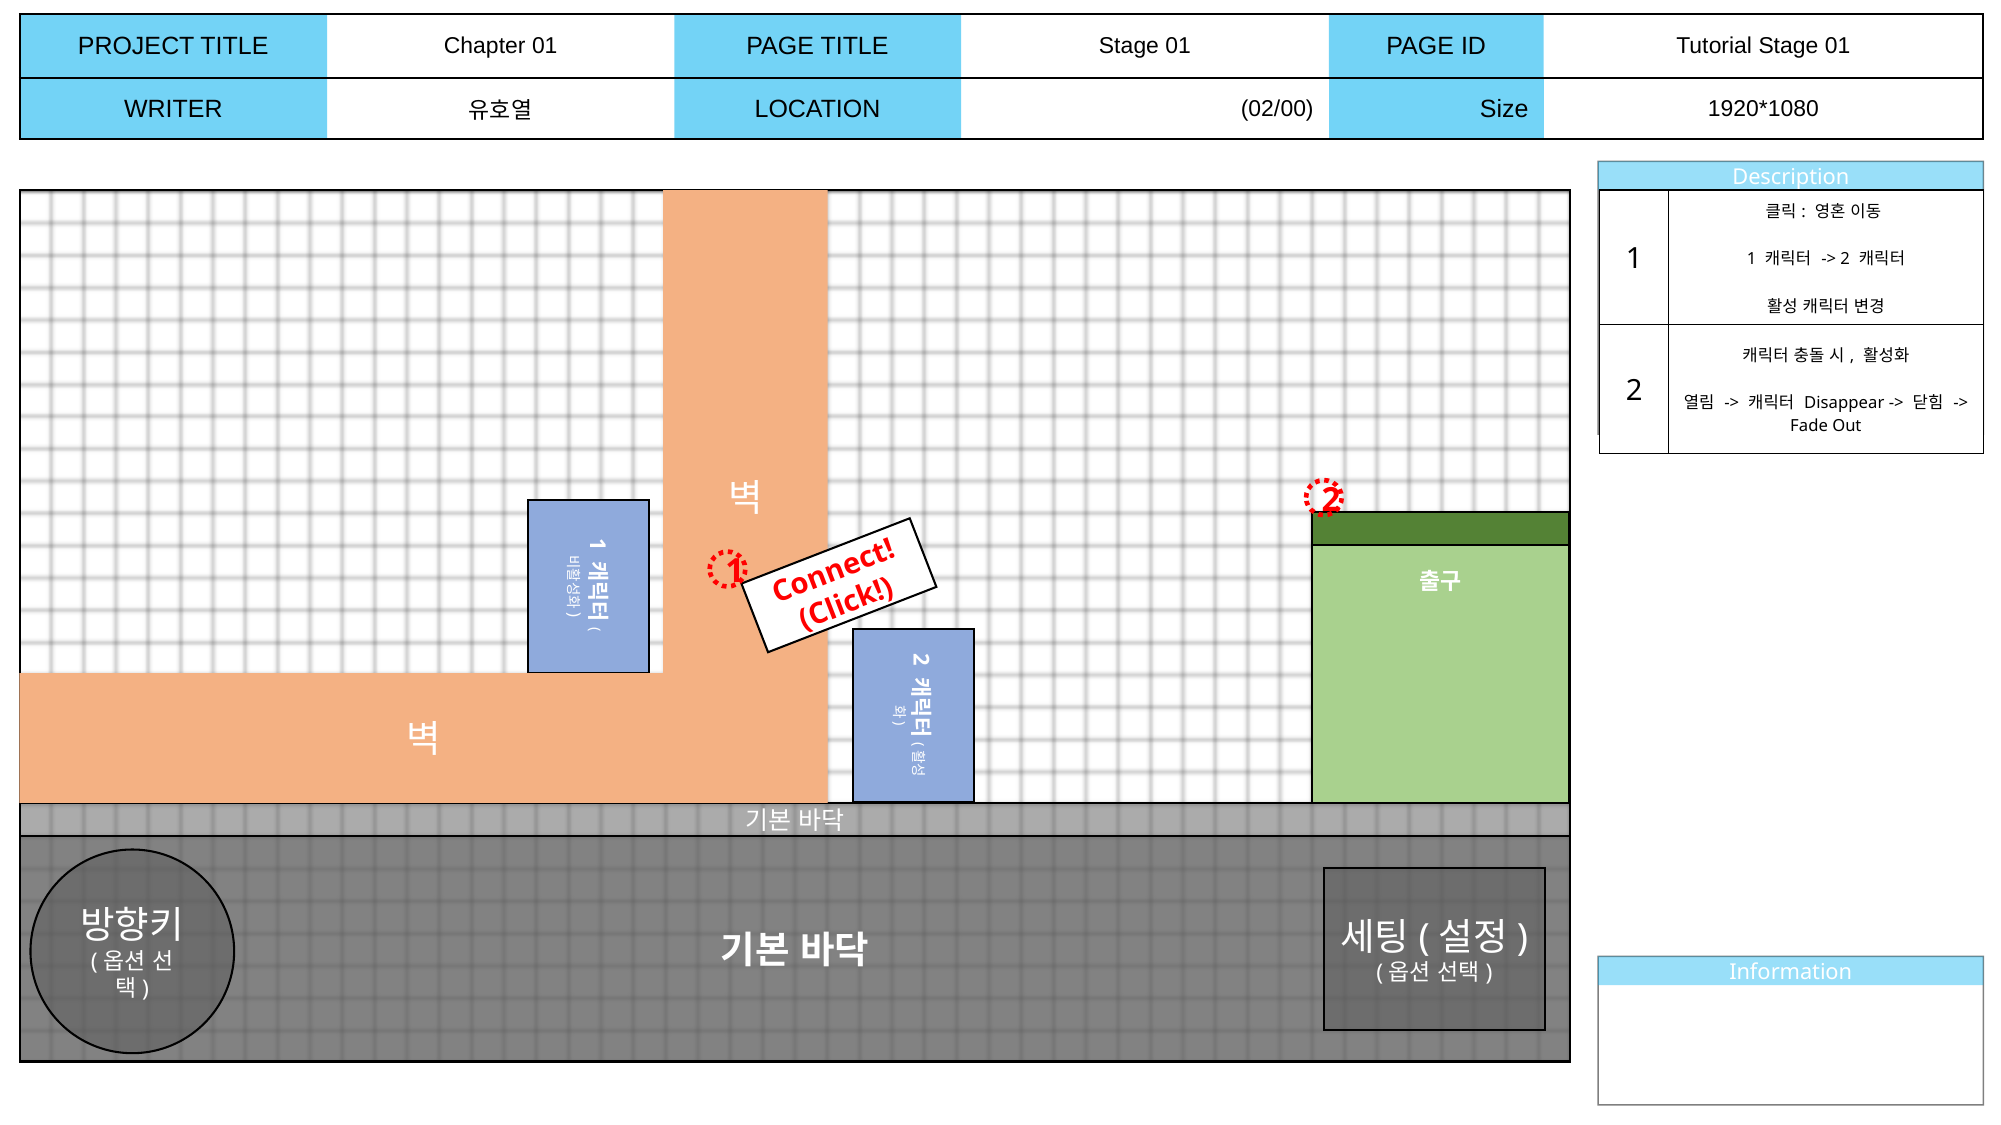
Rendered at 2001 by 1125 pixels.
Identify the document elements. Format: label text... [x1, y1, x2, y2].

table_cell 1920*1080 [1544, 79, 1982, 138]
table_cell WRITER [21, 79, 327, 138]
text_box Description [1597, 160, 1984, 191]
table_header Stage 01 [961, 15, 1329, 77]
table_header 클릭: 영혼 이동 1 캐릭터 -> 2 캐릭터 활성 캐릭터 변경 [1669, 191, 1983, 324]
table_header 1 [1600, 191, 1668, 324]
text_box [1597, 986, 1984, 1106]
text_box Information [1597, 955, 1984, 986]
table_header Tutorial Stage 01 [1544, 15, 1982, 77]
picture [19, 190, 1571, 1063]
table_header PAGE TITLE [674, 15, 961, 77]
table_header PROJECT TITLE [21, 15, 327, 77]
table_cell 캐릭터 충돌 시, 활성화 열림 -> 캐릭터 Disappear -> 닫힘 -> Fade Out [1669, 325, 1983, 453]
table_cell 유호열 [327, 79, 674, 138]
table_cell LOCATION [674, 79, 961, 138]
table_header Chapter 01 [327, 15, 674, 77]
table_cell 2 [1600, 325, 1668, 453]
table_cell (02/00) [961, 79, 1329, 138]
table_header PAGE ID [1329, 15, 1544, 77]
table_cell Size [1329, 79, 1544, 138]
